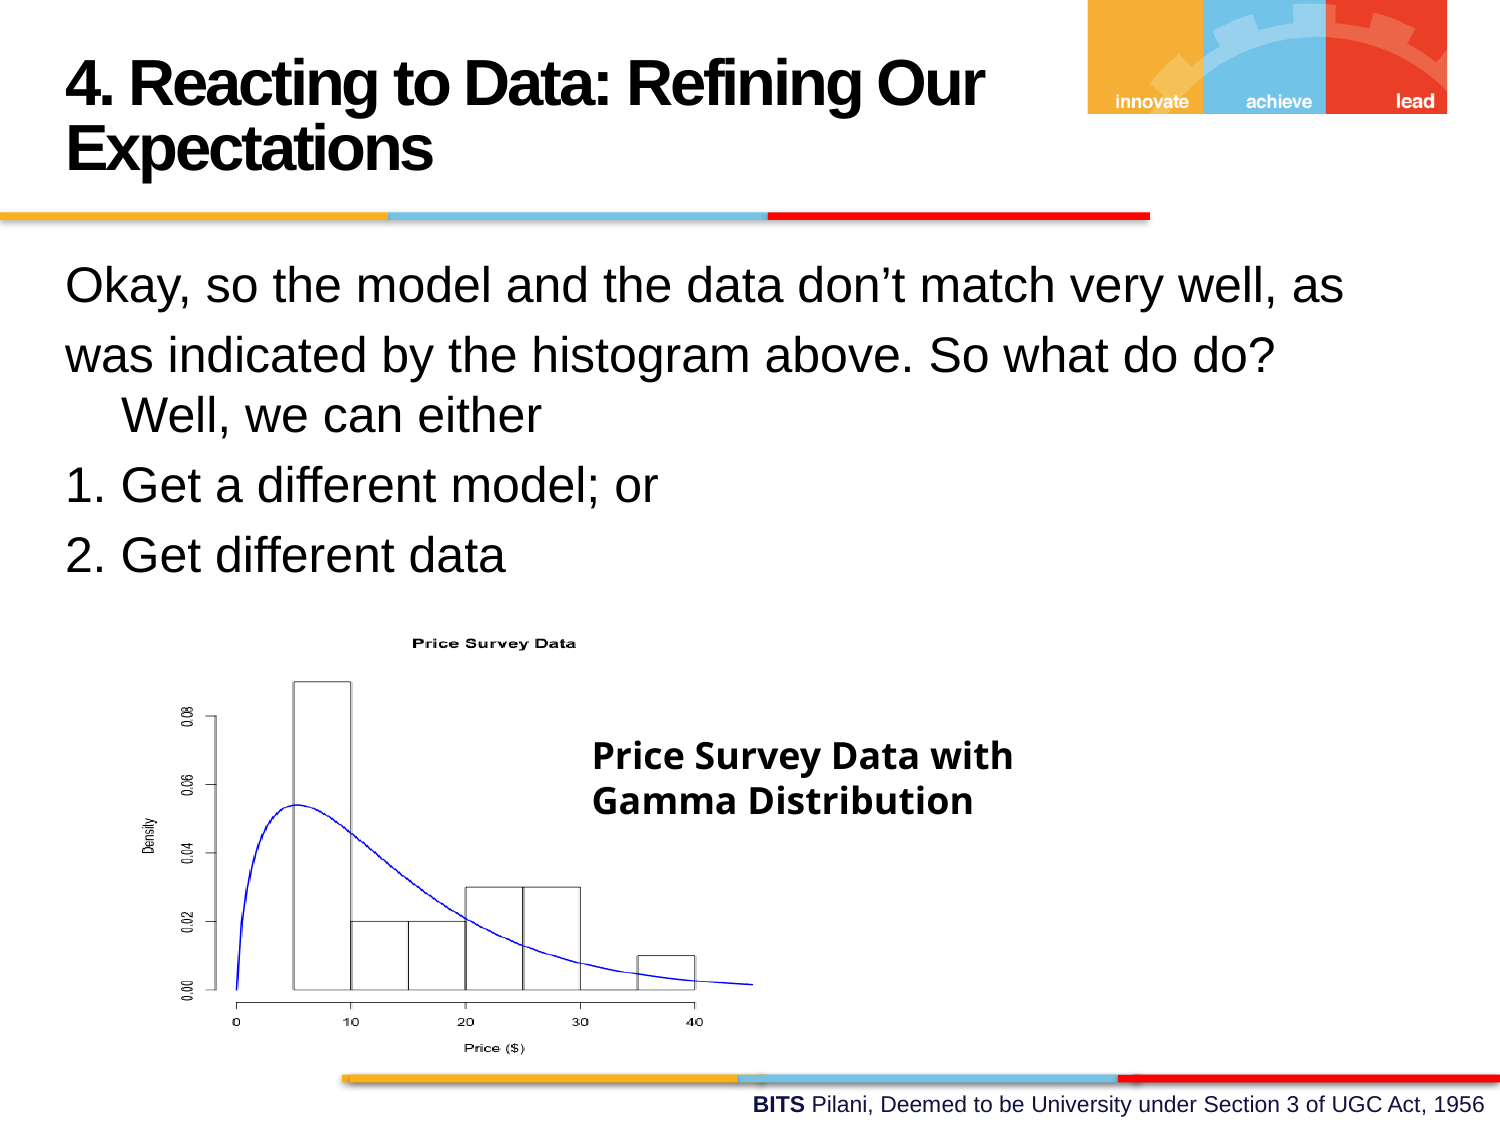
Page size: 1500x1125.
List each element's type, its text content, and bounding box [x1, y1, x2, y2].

text_box Price Survey Data with Gamma Distribution [816, 724, 1048, 830]
picture [1087, 0, 1448, 114]
picture [137, 615, 813, 1067]
list Okay, so the model and the data don’t match very well, as was indicated by the histogram above. So what do do? Well, we can either 1. Get a different model; or 2. Get different data [50, 245, 1400, 988]
list 4. Reacting to Data: Refining Our Expectations [50, 24, 1088, 213]
